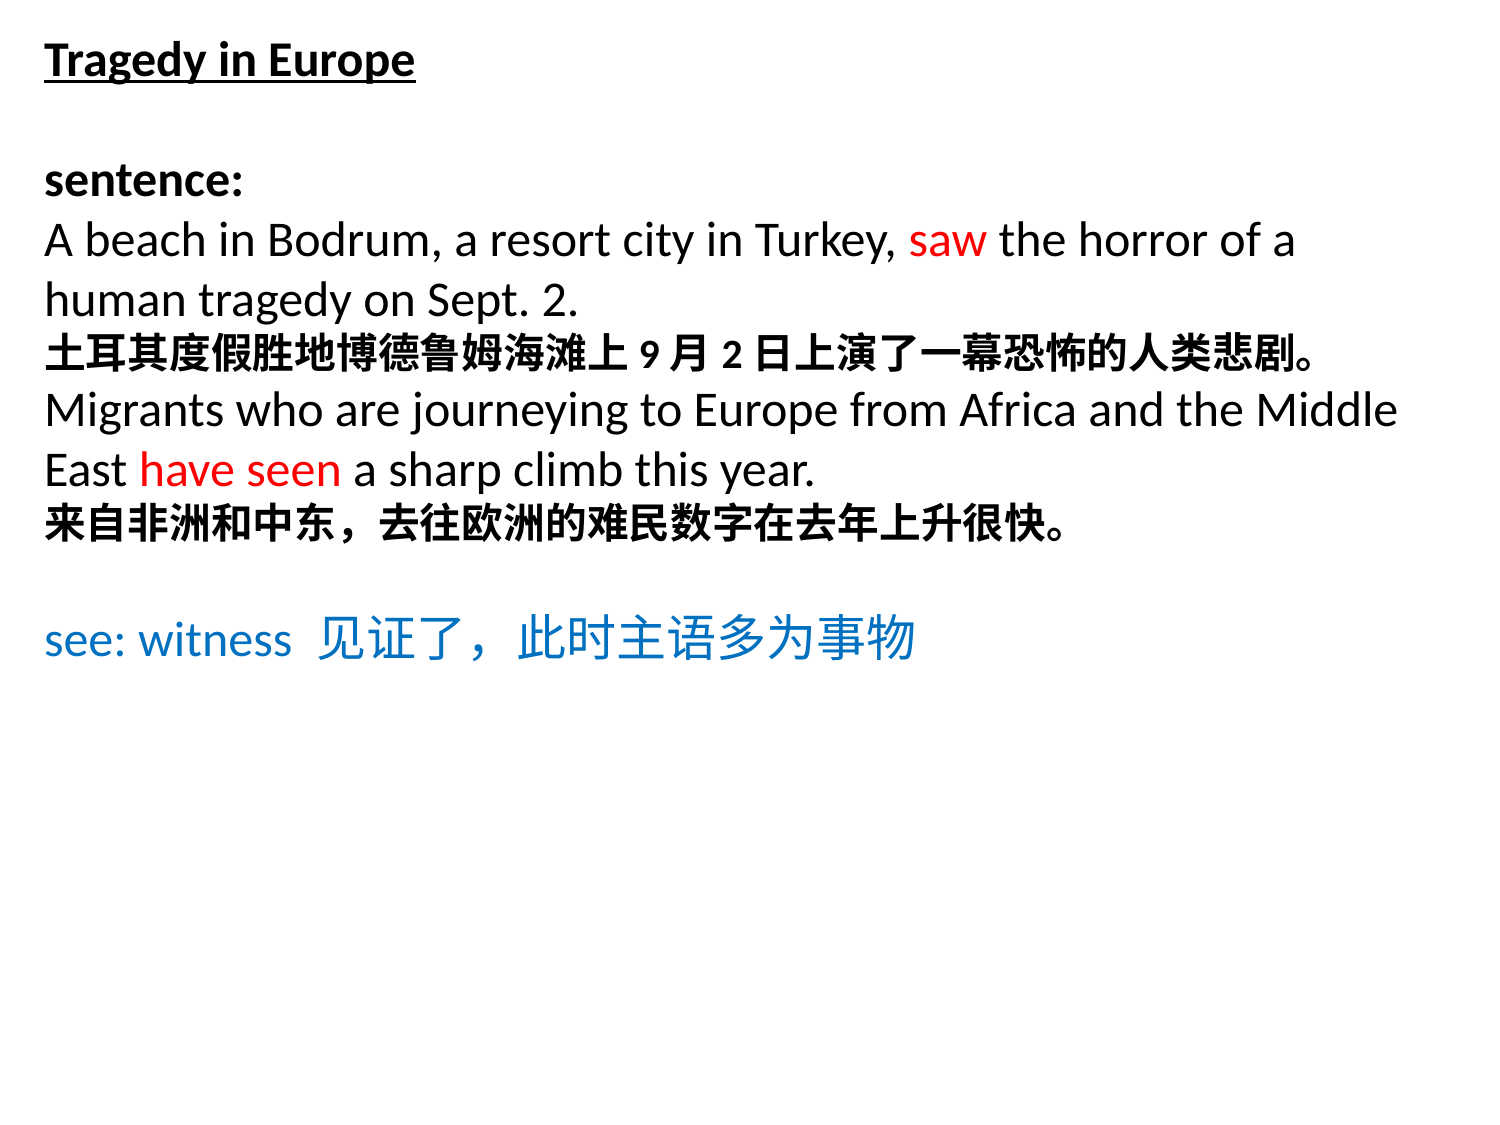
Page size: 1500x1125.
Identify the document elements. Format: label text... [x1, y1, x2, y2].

text_box Tragedy in Europe sentence: A beach in Bodrum, a resort city in Turkey, saw the horror of a human tragedy on Sept. 2. 土耳其度假胜地博德鲁姆海滩上9月2日上演了一幕恐怖的人类悲剧。 Migrants who are journeying to Europe from Africa and the Middle East have seen a sharp climb this year. 来自非洲和中东，去往欧洲的难民数字在去年上升很快。 see: witness 见证了，此时主语多为事物 [29, 19, 1459, 674]
